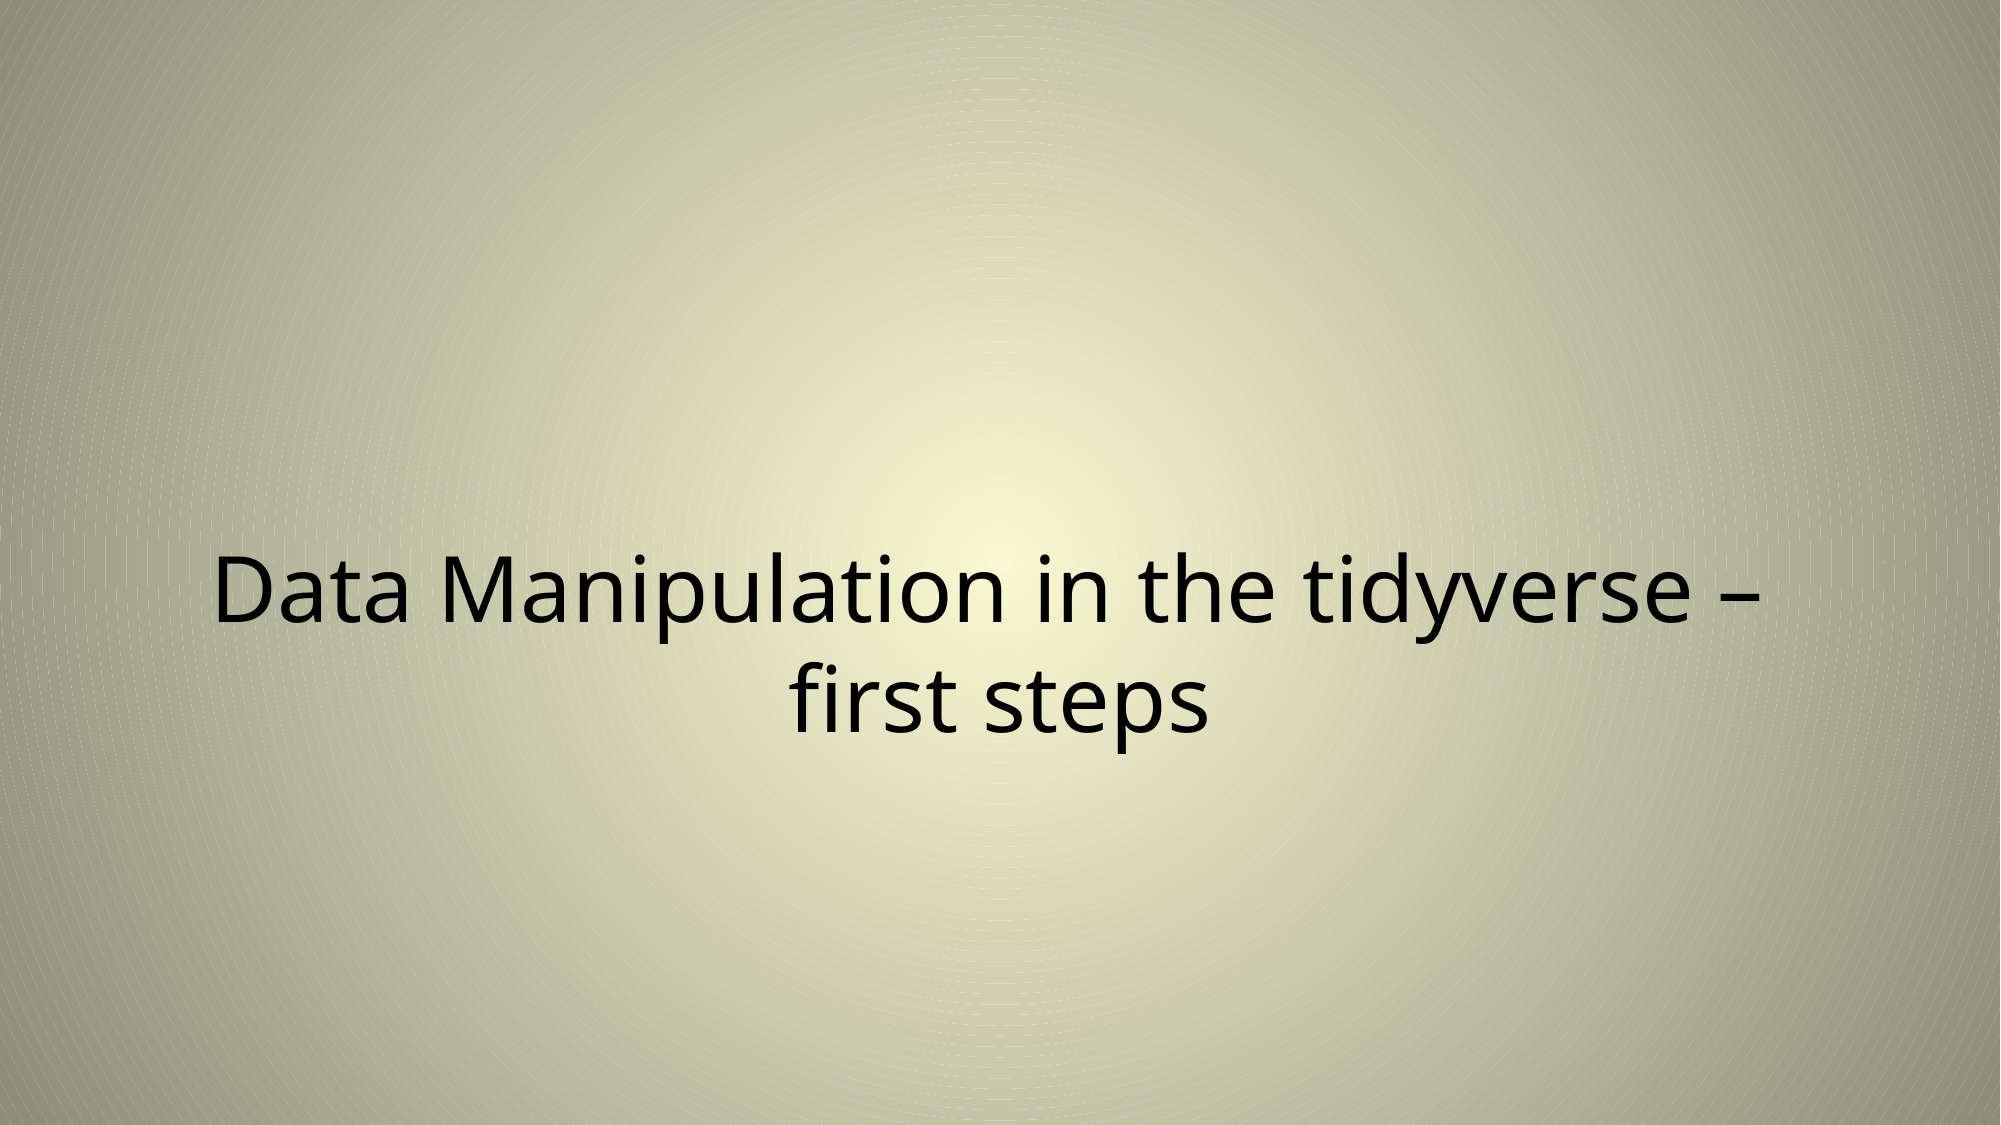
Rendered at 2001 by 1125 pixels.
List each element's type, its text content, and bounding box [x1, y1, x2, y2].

title Data Manipulation in the tidyverse – first steps [150, 507, 1850, 774]
